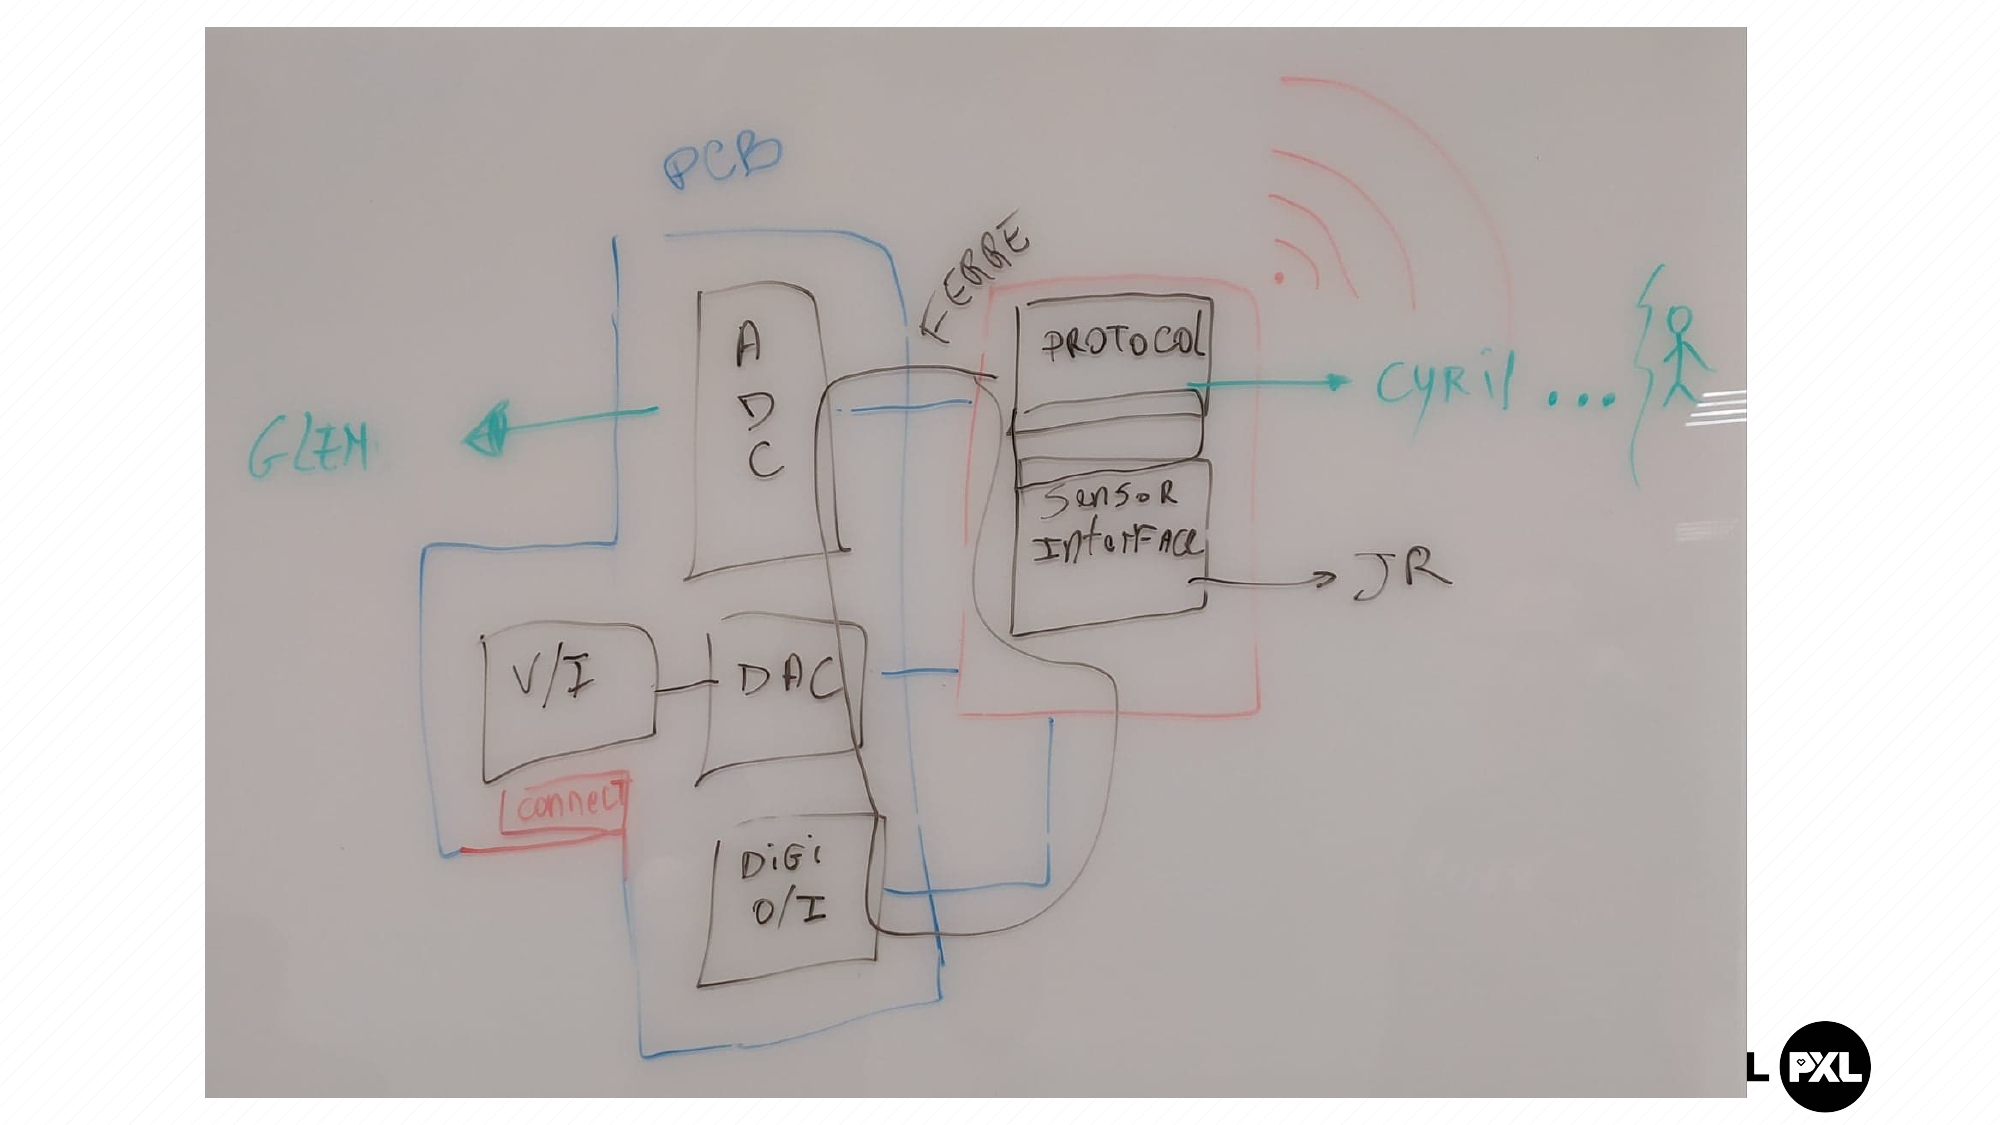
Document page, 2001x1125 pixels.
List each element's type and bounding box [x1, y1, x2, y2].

picture [205, 27, 1880, 1125]
